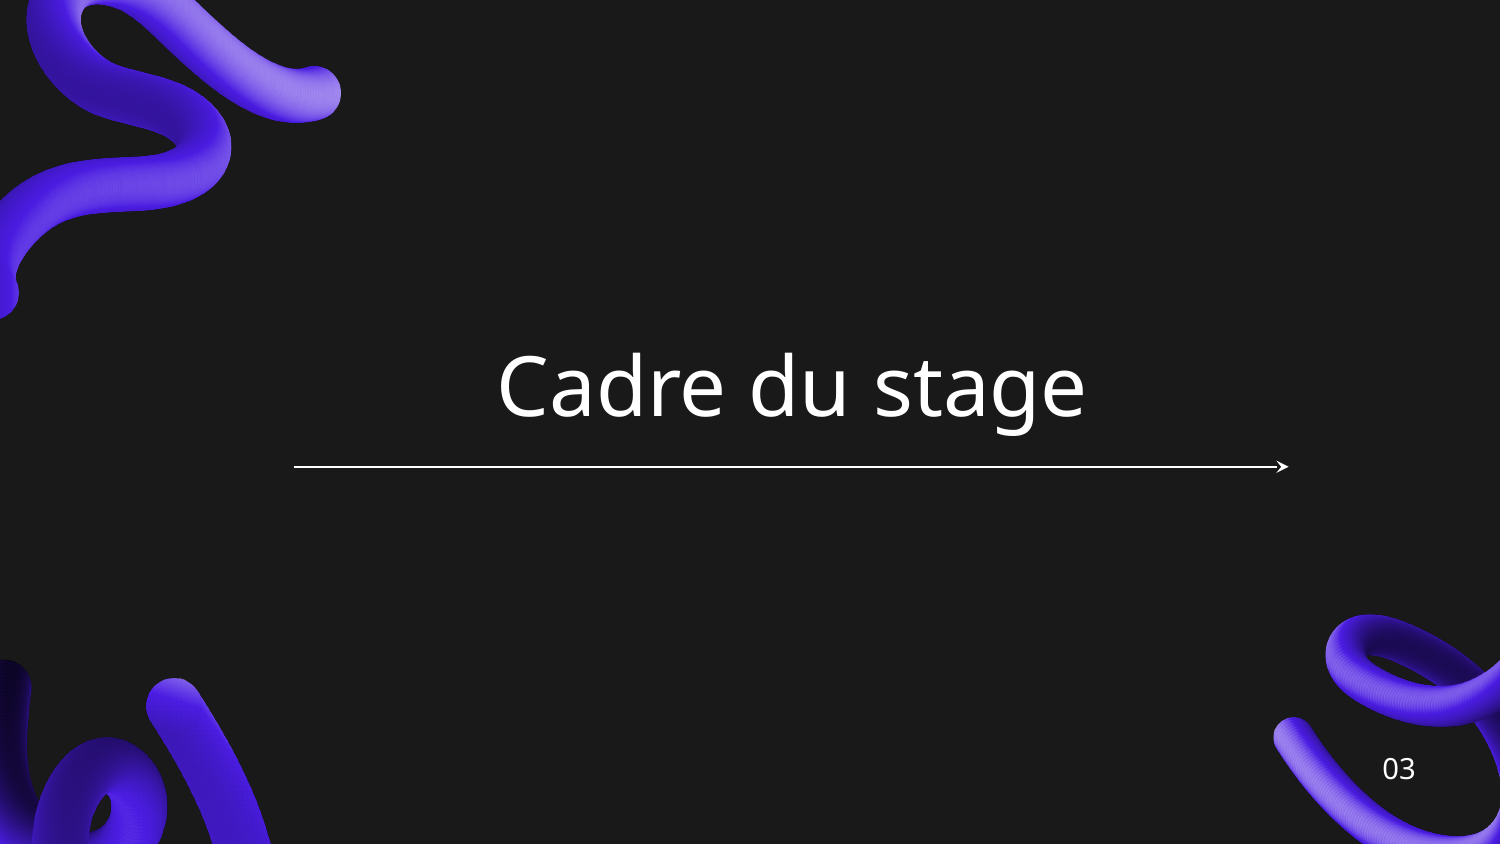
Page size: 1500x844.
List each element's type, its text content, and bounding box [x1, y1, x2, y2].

picture [1246, 513, 1500, 844]
text_box 03 [1318, 703, 1480, 832]
picture [0, 0, 341, 320]
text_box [19, 325, 1500, 467]
picture [0, 620, 347, 844]
